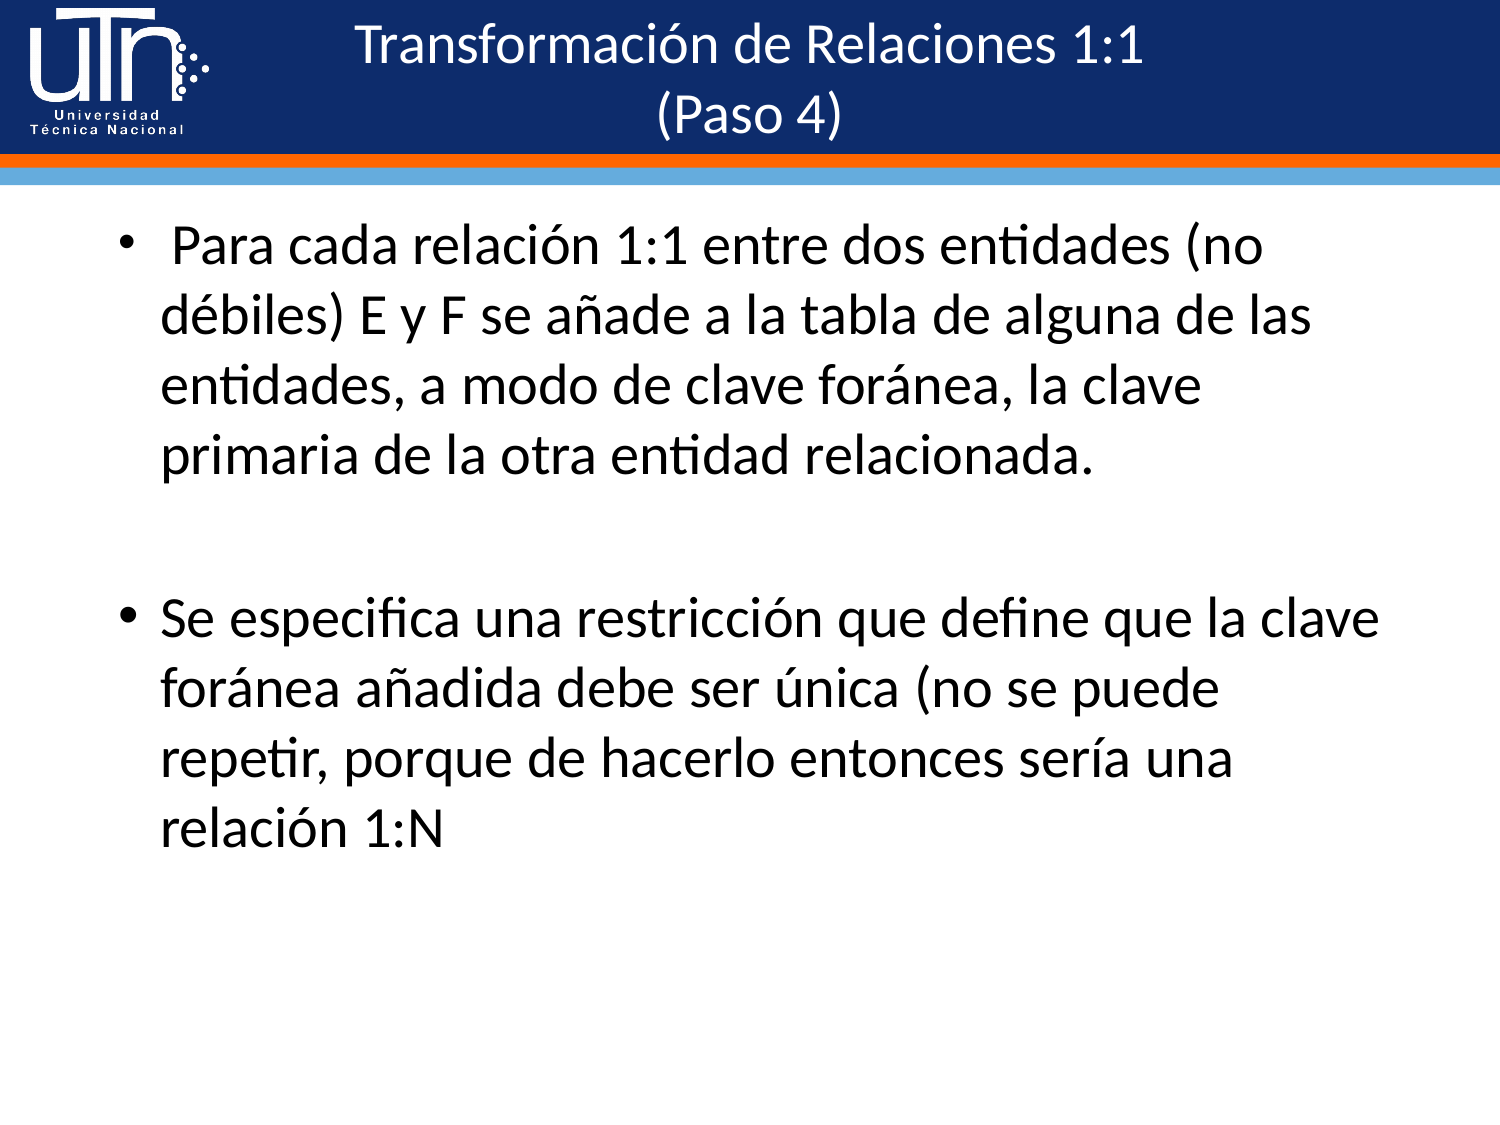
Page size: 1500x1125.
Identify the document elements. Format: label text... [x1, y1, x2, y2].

list Para cada relación 1:1 entre dos entidades (no débiles) E y F se añade a la tabla de alguna de las entidades, a modo de clave foránea, la clave primaria de la otra entidad relacionada. Se especifica una restricción que define que la clave foránea añadida debe ser única (no se puede repetir, porque de hacerlo entonces sería una relación 1:N [103, 198, 1397, 1012]
title Transformación de Relaciones 1:1 (Paso 4) [0, 0, 1500, 154]
